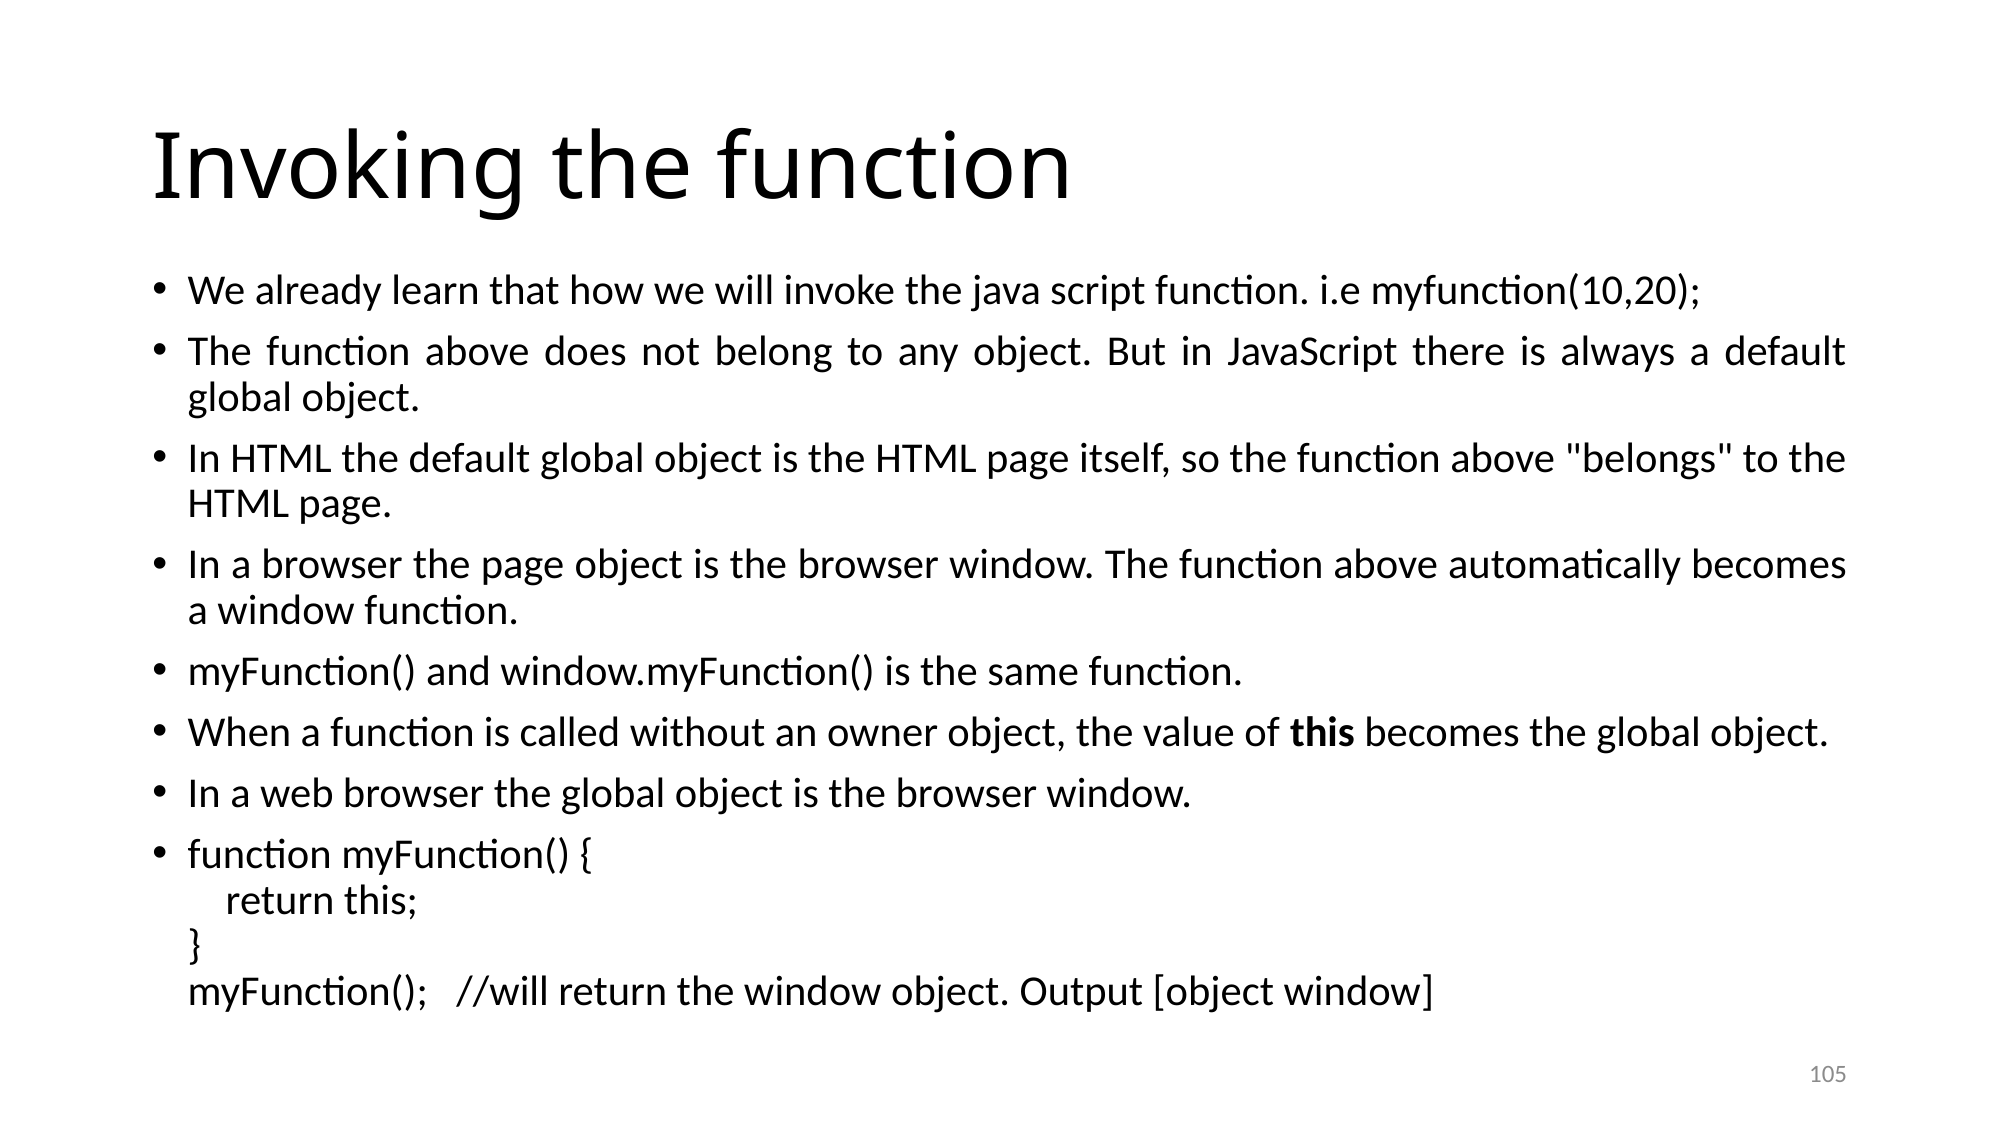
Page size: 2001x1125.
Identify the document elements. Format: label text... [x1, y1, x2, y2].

list We already learn that how we will invoke the java script function. i.e myfunction(10,20); The function above does not belong to any object. But in JavaScript there is always a default global object. In HTML the default global object is the HTML page itself, so the function above "belongs" to the HTML page. In a browser the page object is the browser window. The function above automatically becomes a window function. myFunction() and window.myFunction() is the same function. When a function is called without an owner object, the value of this becomes the global object. In a web browser the global object is the browser window. function myFunction() { return this; } myFunction(); //will return the window object. Output [object window] [137, 260, 1863, 1023]
title Invoking the function [137, 59, 1863, 260]
slide_number 105 [1412, 1042, 1863, 1103]
